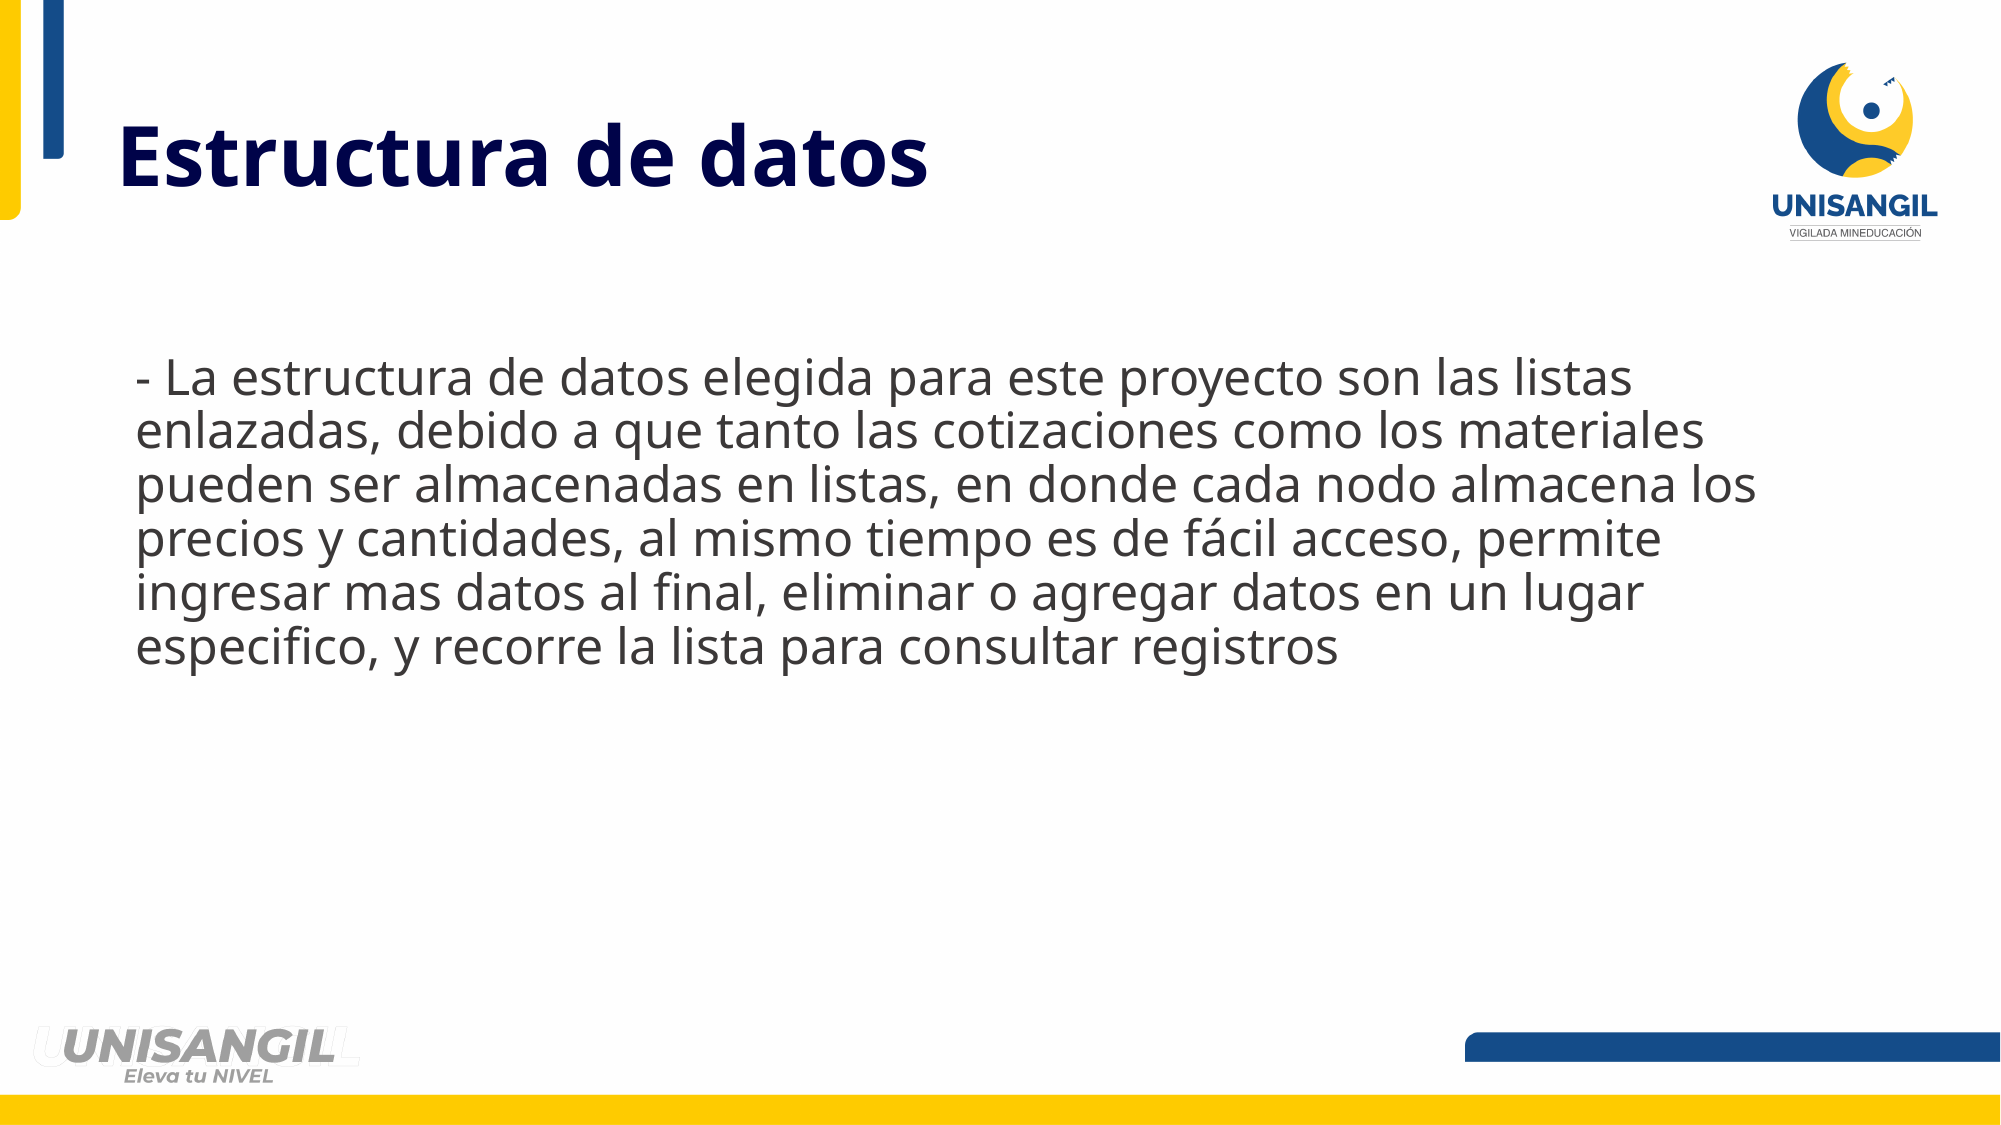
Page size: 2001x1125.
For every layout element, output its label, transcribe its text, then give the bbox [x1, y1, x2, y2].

picture [0, 0, 2001, 1125]
title Estructura de datos [101, 106, 1696, 241]
list - La estructura de datos elegida para este proyecto son las listas enlazadas, debido a que tanto las cotizaciones como los materiales pueden ser almacenadas en listas, en donde cada nodo almacena los precios y cantidades, al mismo tiempo es de fácil acceso, permite ingresar mas datos al final, eliminar o agregar datos en un lugar especifico, y recorre la lista para consultar registros [101, 344, 1871, 878]
